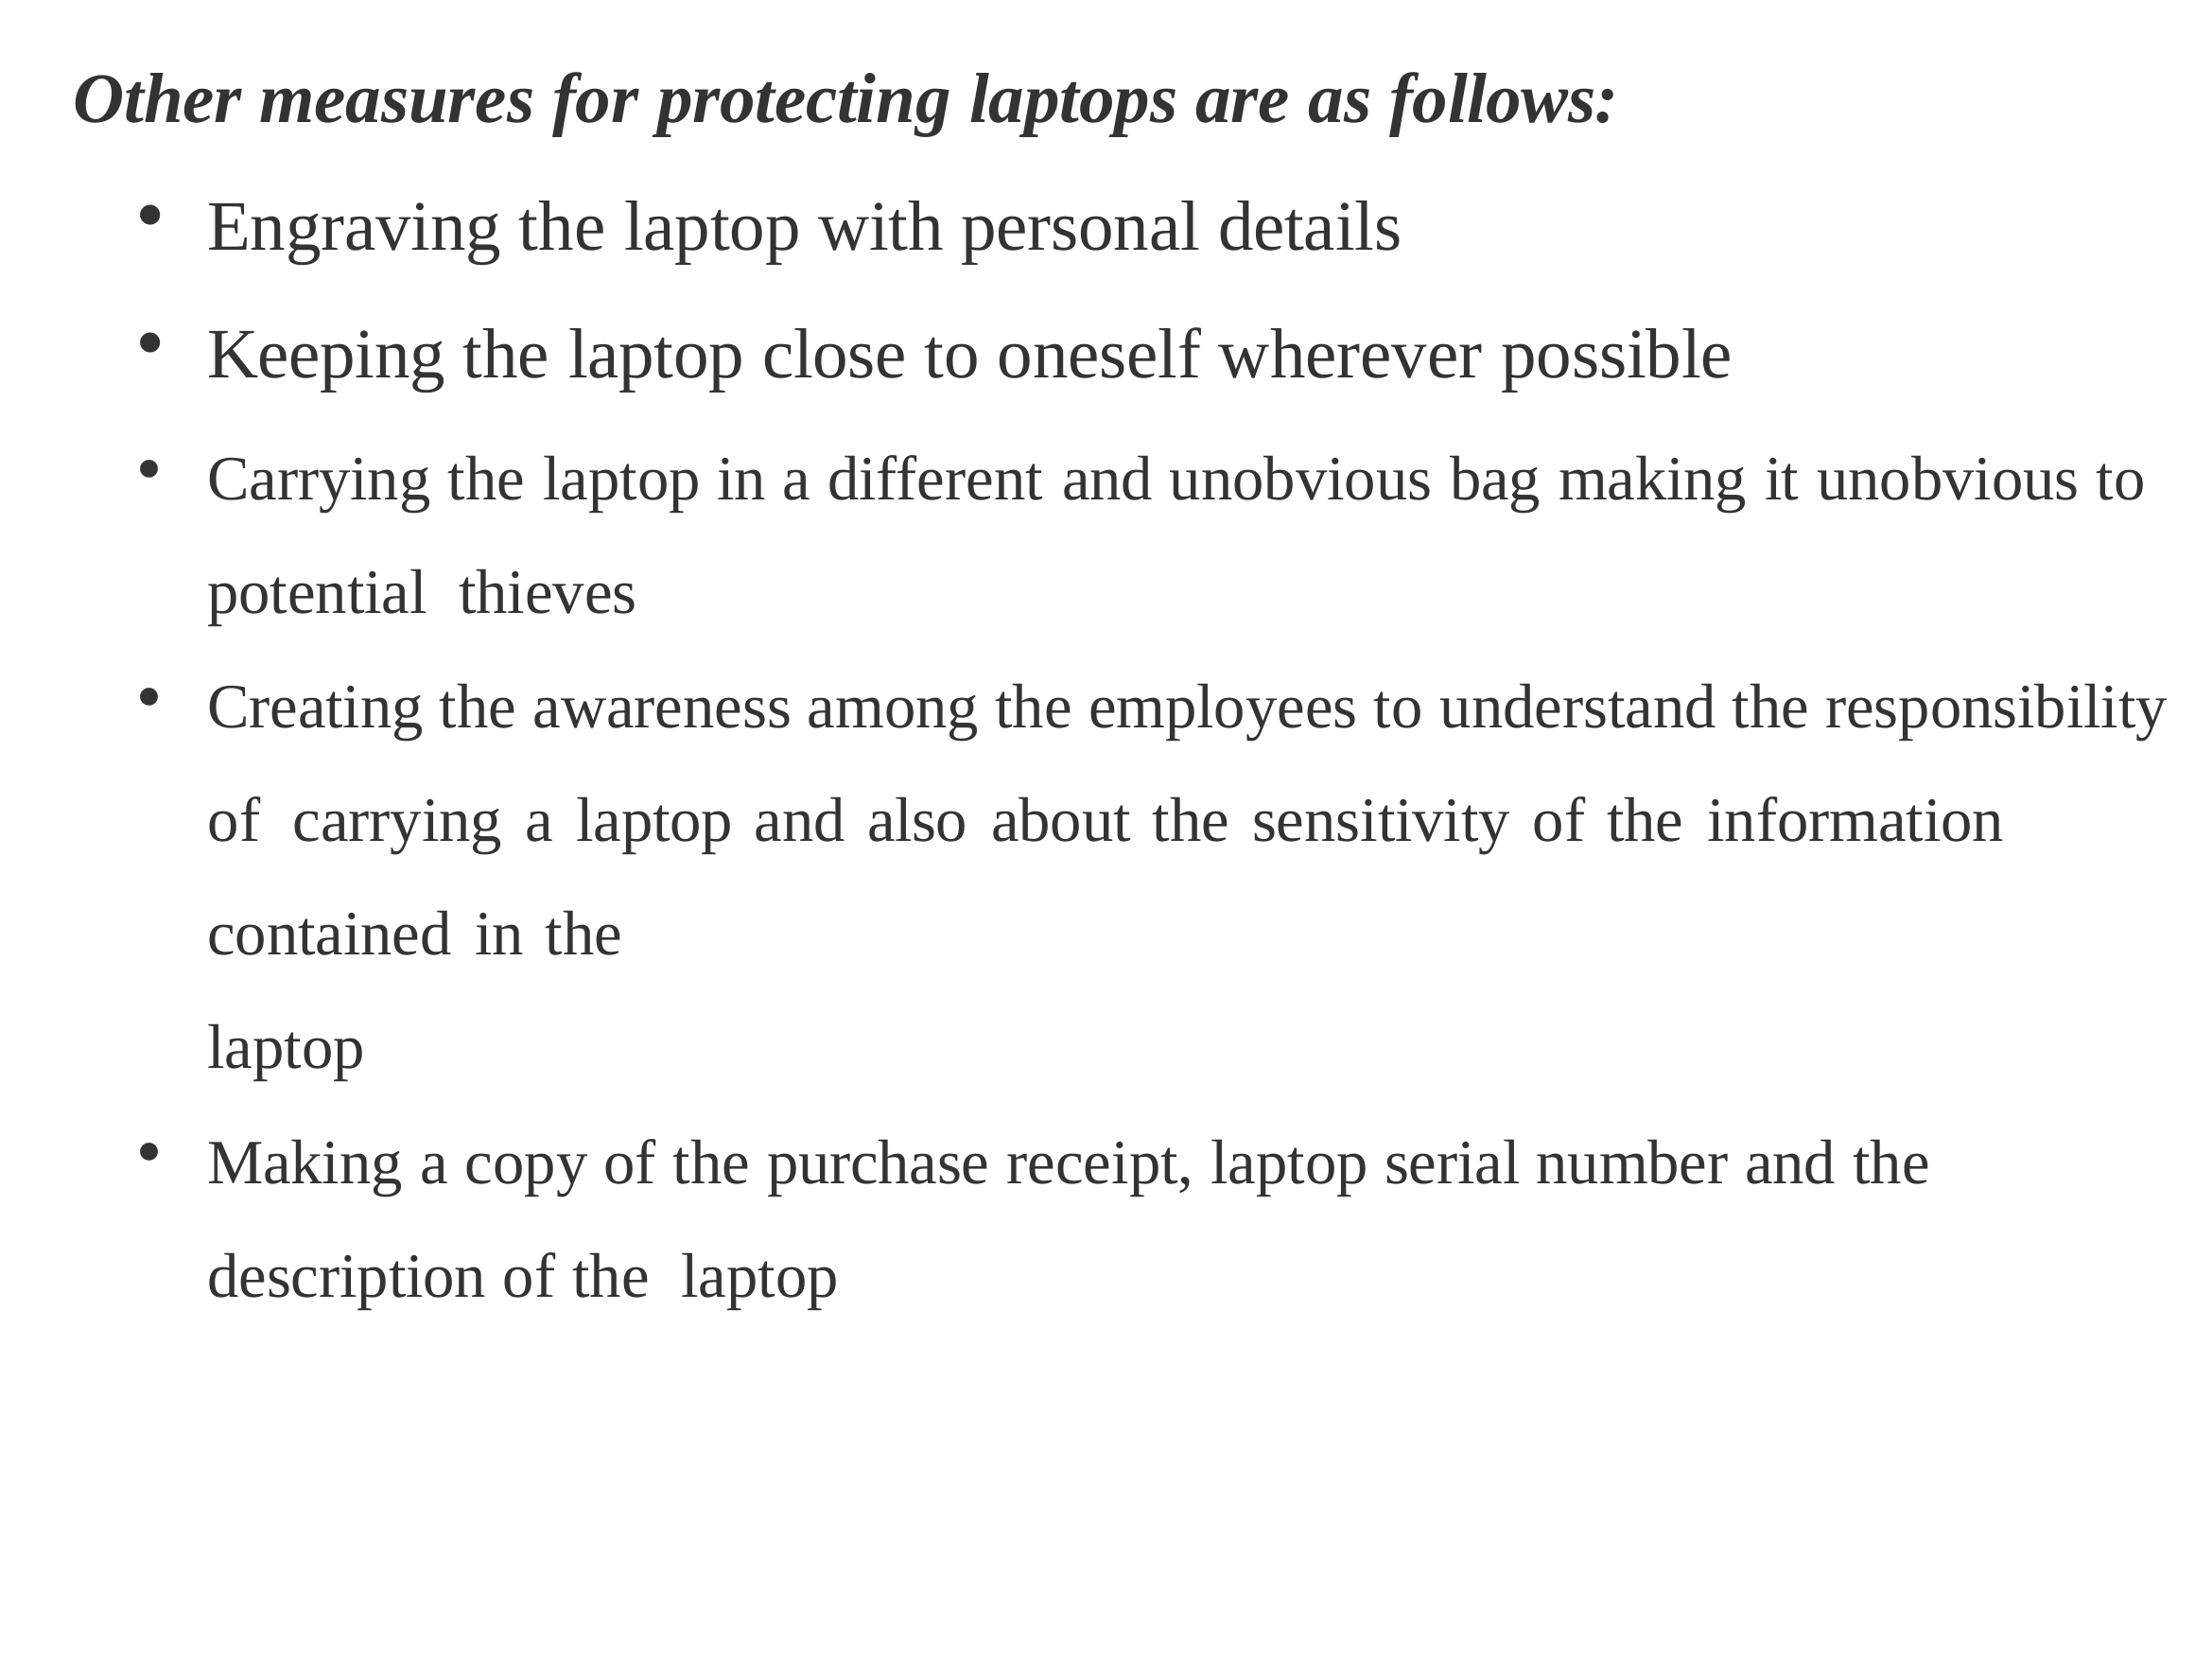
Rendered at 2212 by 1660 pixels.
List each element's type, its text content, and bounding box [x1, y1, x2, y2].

text_box Other measures for protecting laptops are as follows: Engraving the laptop with personal details Keeping the laptop close to oneself wherever possible Carrying the laptop in a different and unobvious bag making it unobvious to potential thieves Creating the awareness among the employees to understand the responsibility of carrying a laptop and also about the sensitivity of the information contained in the laptop Making a copy of the purchase receipt, laptop serial number and the description of the laptop [69, 5, 2212, 1310]
